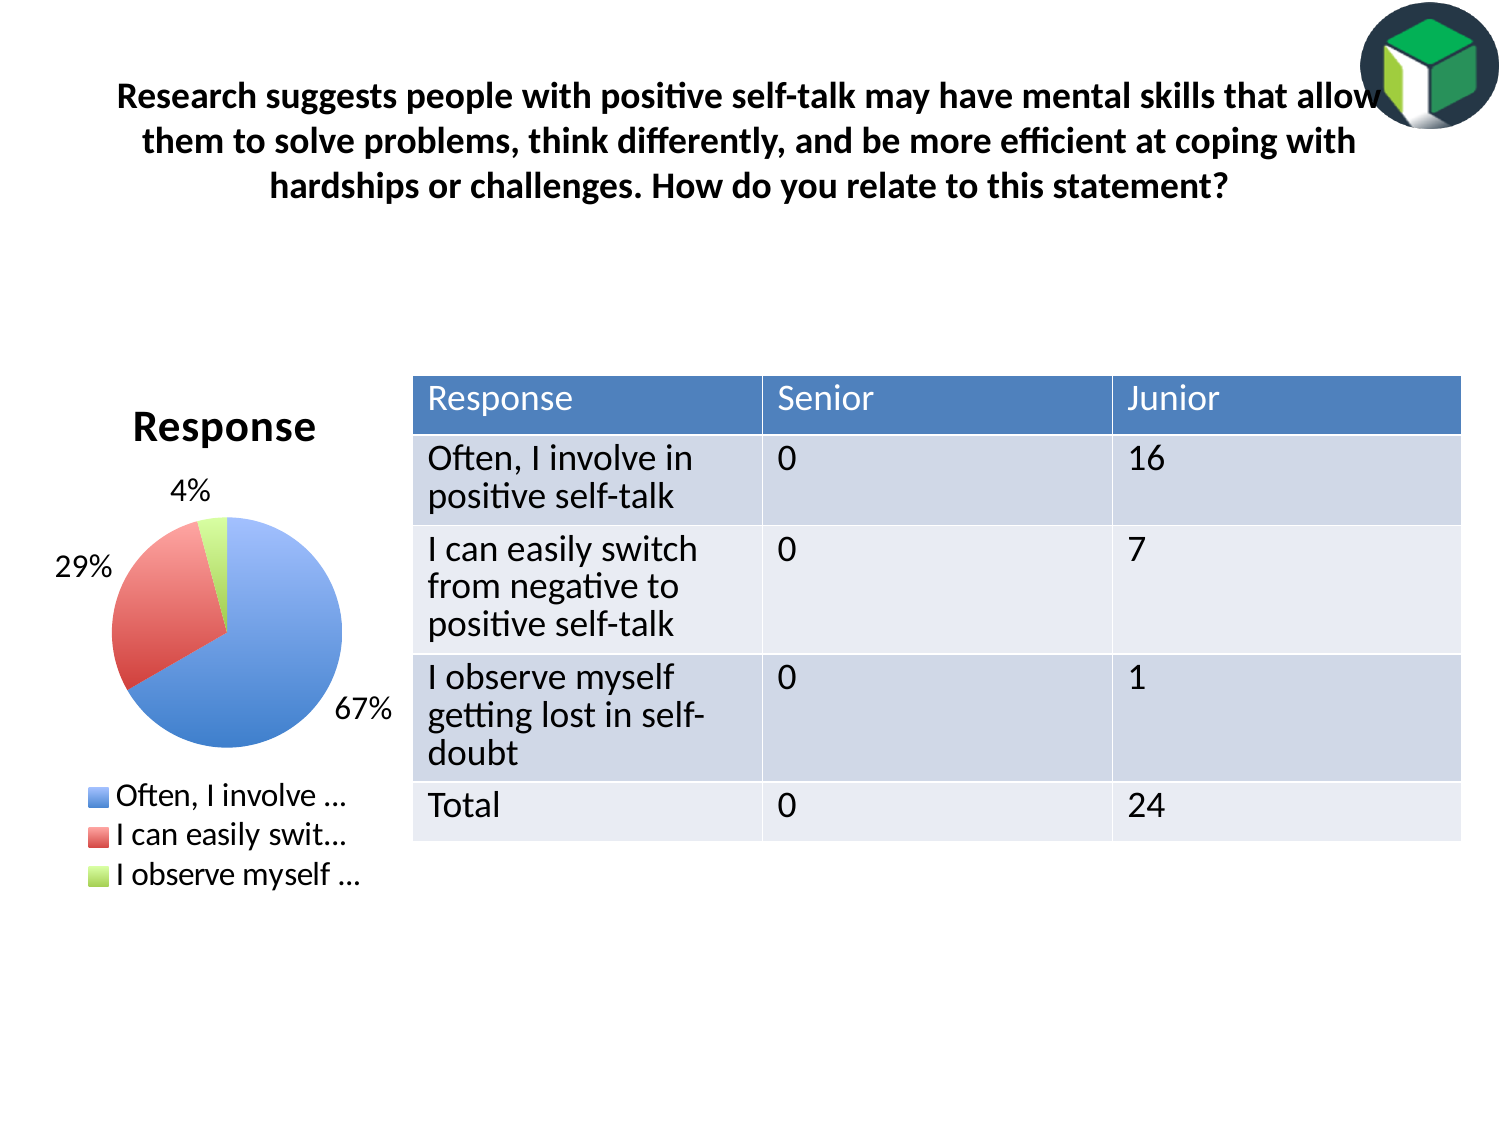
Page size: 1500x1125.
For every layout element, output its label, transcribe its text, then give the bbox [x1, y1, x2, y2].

table_cell 0 [763, 783, 1112, 841]
table_cell I observe myself getting lost in self-doubt [454, 655, 762, 781]
table_cell 1 [1113, 655, 1461, 781]
table_cell I can easily switch from negative to positive self-talk [454, 526, 762, 653]
table_cell 0 [763, 655, 1112, 781]
table_cell 7 [1113, 526, 1461, 653]
table_header Senior [763, 376, 1112, 434]
chart [0, 374, 451, 901]
table_cell Total [454, 783, 762, 841]
title Research suggests people with positive self-talk may have mental skills that allow them to solve problems, think differently, and be more efficient at coping with hardships or challenges. How do you relate to this statement? [75, 45, 1425, 233]
table_cell 24 [1113, 783, 1461, 841]
table_header Junior [1113, 376, 1461, 434]
table_cell 0 [763, 436, 1112, 525]
table_cell Often, I involve in positive self-talk [454, 436, 762, 525]
table_cell 16 [1113, 436, 1461, 525]
table_cell 0 [763, 526, 1112, 653]
table_header Response [452, 376, 762, 434]
picture [1360, 2, 1499, 130]
